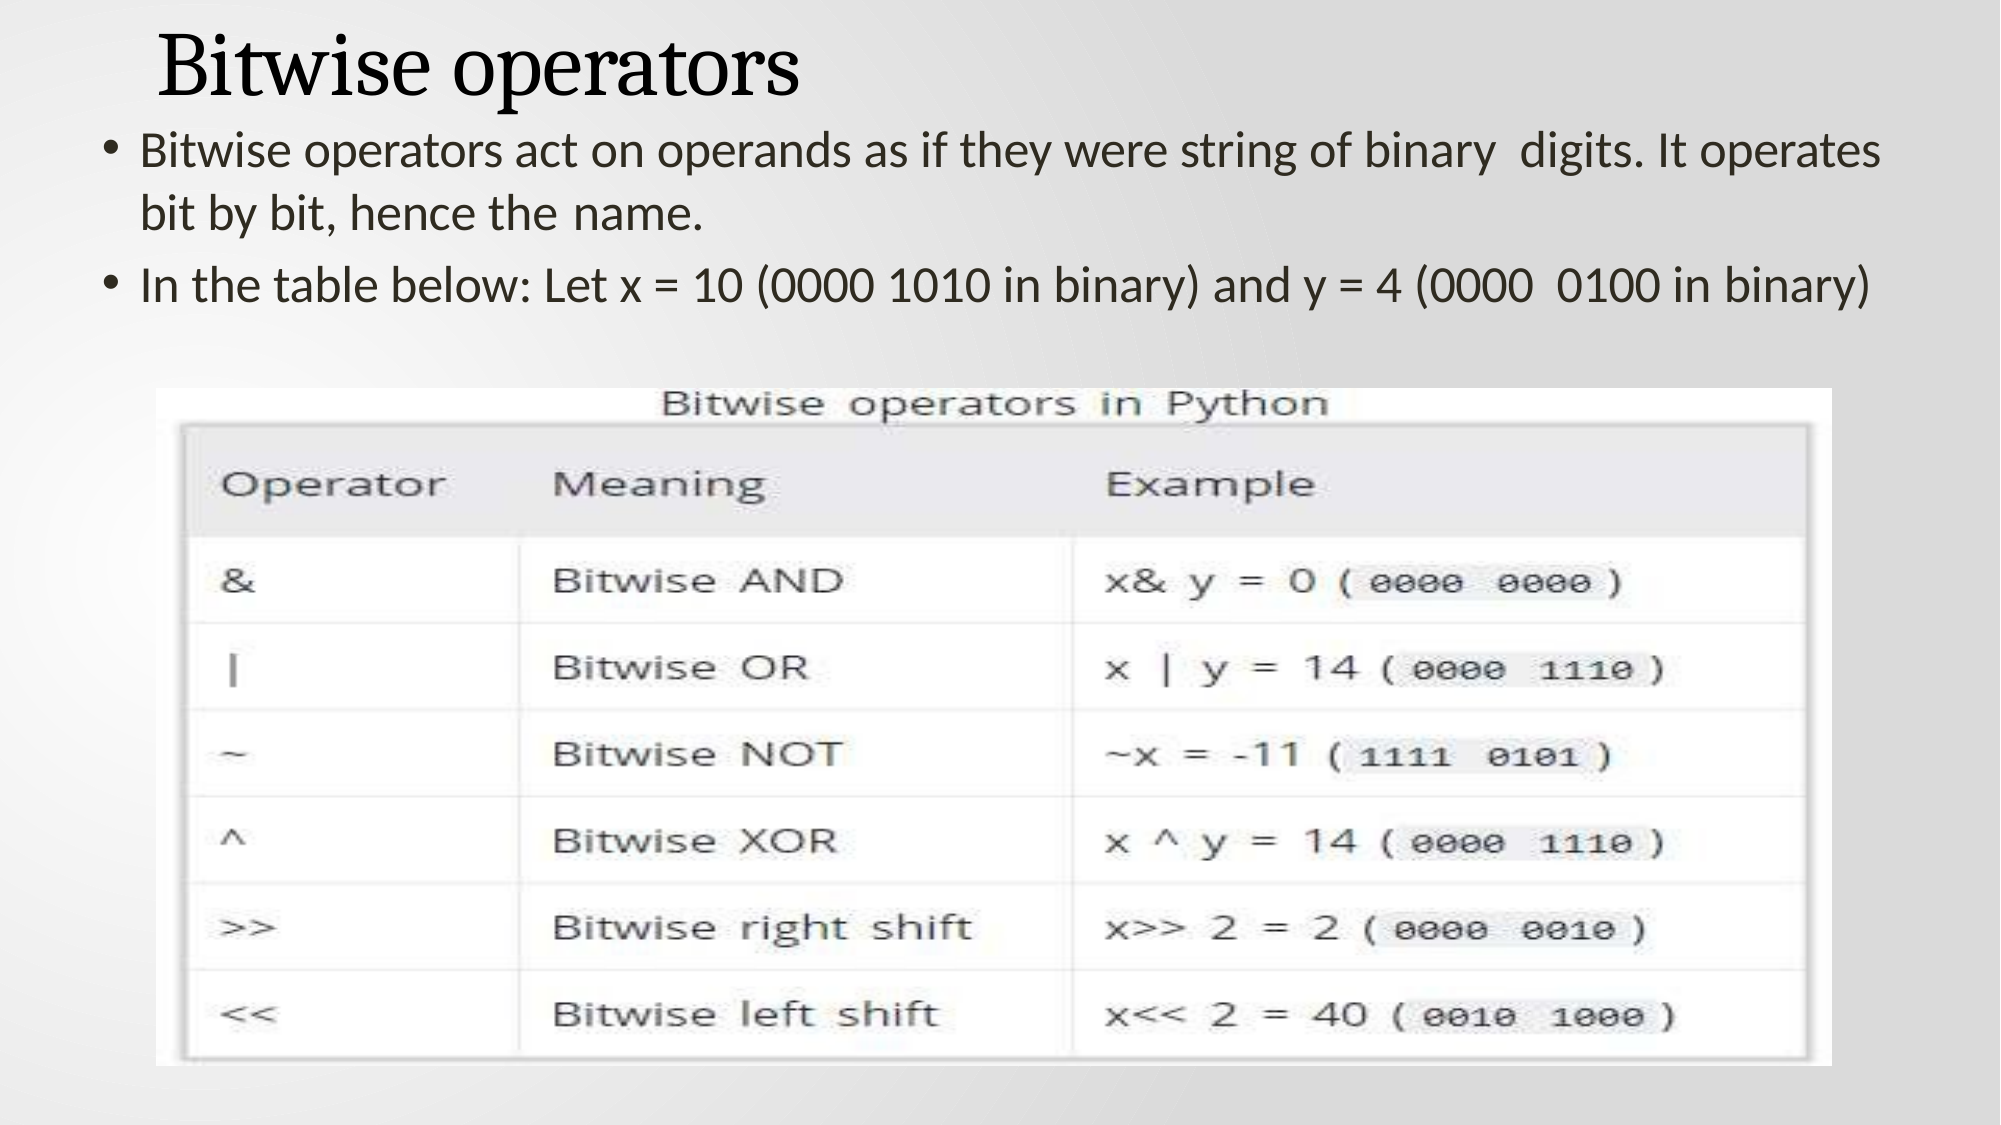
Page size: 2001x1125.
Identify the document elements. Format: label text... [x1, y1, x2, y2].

text_box Bitwise operators act on operands as if they were string of binary digits. It operates bit by bit, hence the name. In the table below: Let x = 10 (0000 1010 in binary) and y = 4 (0000 0100 in binary) [99, 104, 1938, 314]
text_box [156, 388, 1832, 1066]
title Bitwise operators [154, 0, 1317, 104]
